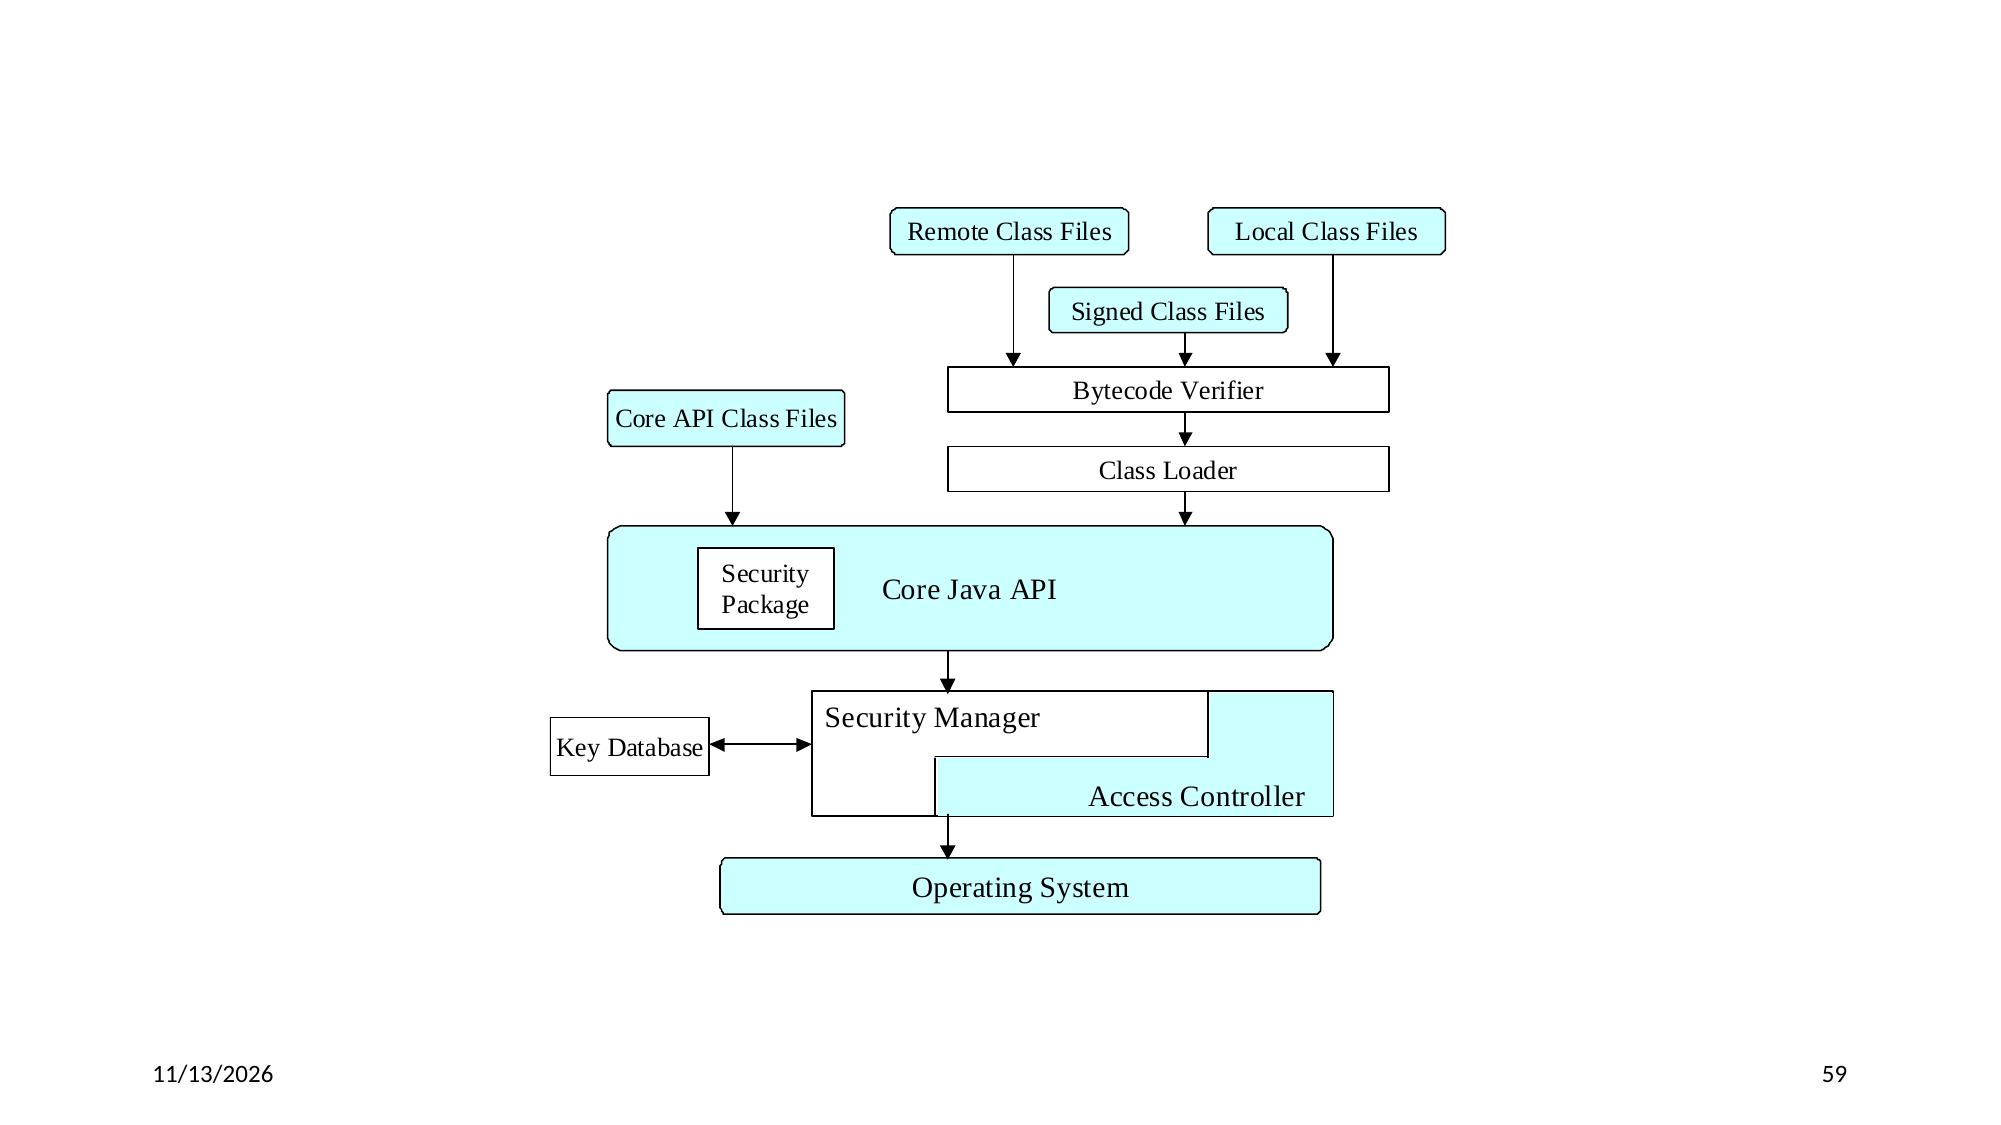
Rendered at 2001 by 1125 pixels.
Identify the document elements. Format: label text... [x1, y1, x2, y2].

picture [549, 207, 1450, 919]
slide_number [137, 1042, 588, 1103]
slide_number 59 [1412, 1042, 1863, 1103]
